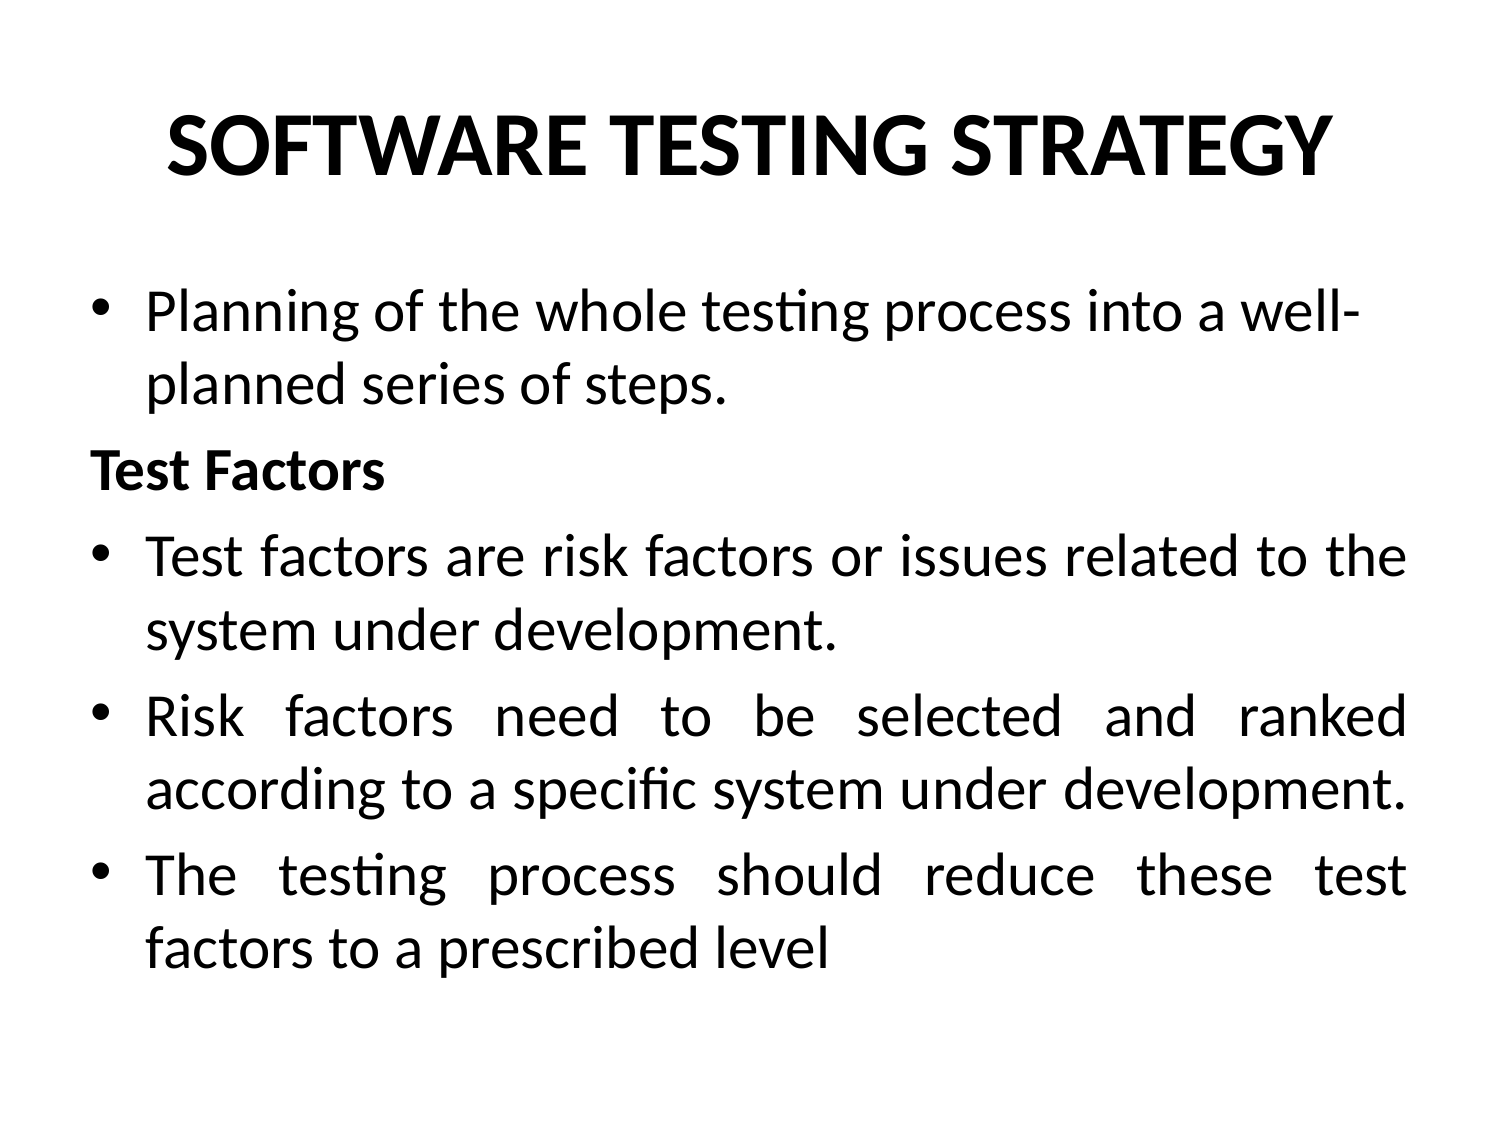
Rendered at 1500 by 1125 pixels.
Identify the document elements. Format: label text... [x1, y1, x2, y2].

title SOFTWARE TESTING STRATEGY [75, 45, 1425, 233]
list Planning of the whole testing process into a well-planned series of steps. Test Factors Test factors are risk factors or issues related to the system under development. Risk factors need to be selected and ranked according to a specific system under development. The testing process should reduce these test factors to a prescribed level [75, 262, 1425, 1005]
